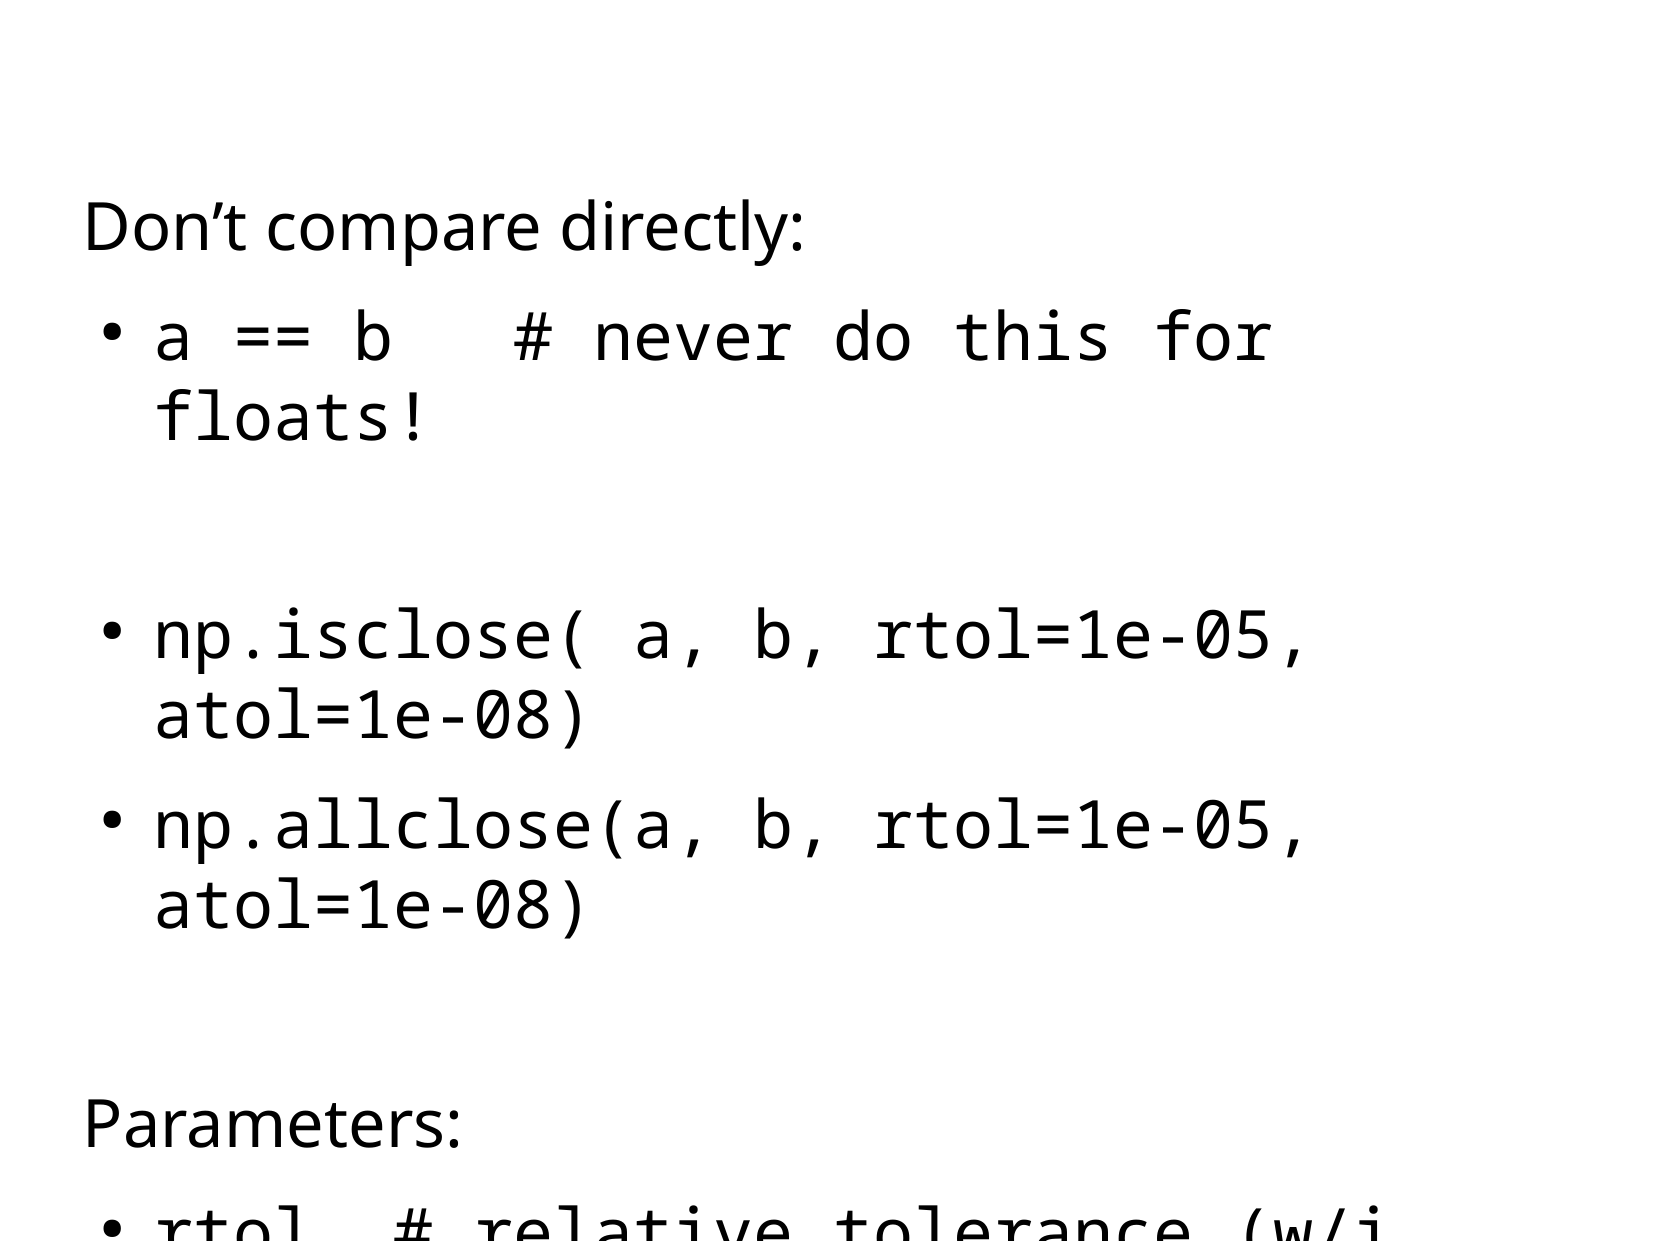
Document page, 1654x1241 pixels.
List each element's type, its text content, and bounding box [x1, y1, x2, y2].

list Don’t compare directly: a == b # never do this for floats! np.isclose( a, b, rtol=1e-05, atol=1e-08) np.allclose(a, b, rtol=1e-05, atol=1e-08) Parameters: rtol # relative tolerance (w/i percent) atol # absolute tolerance [82, 183, 1571, 1241]
